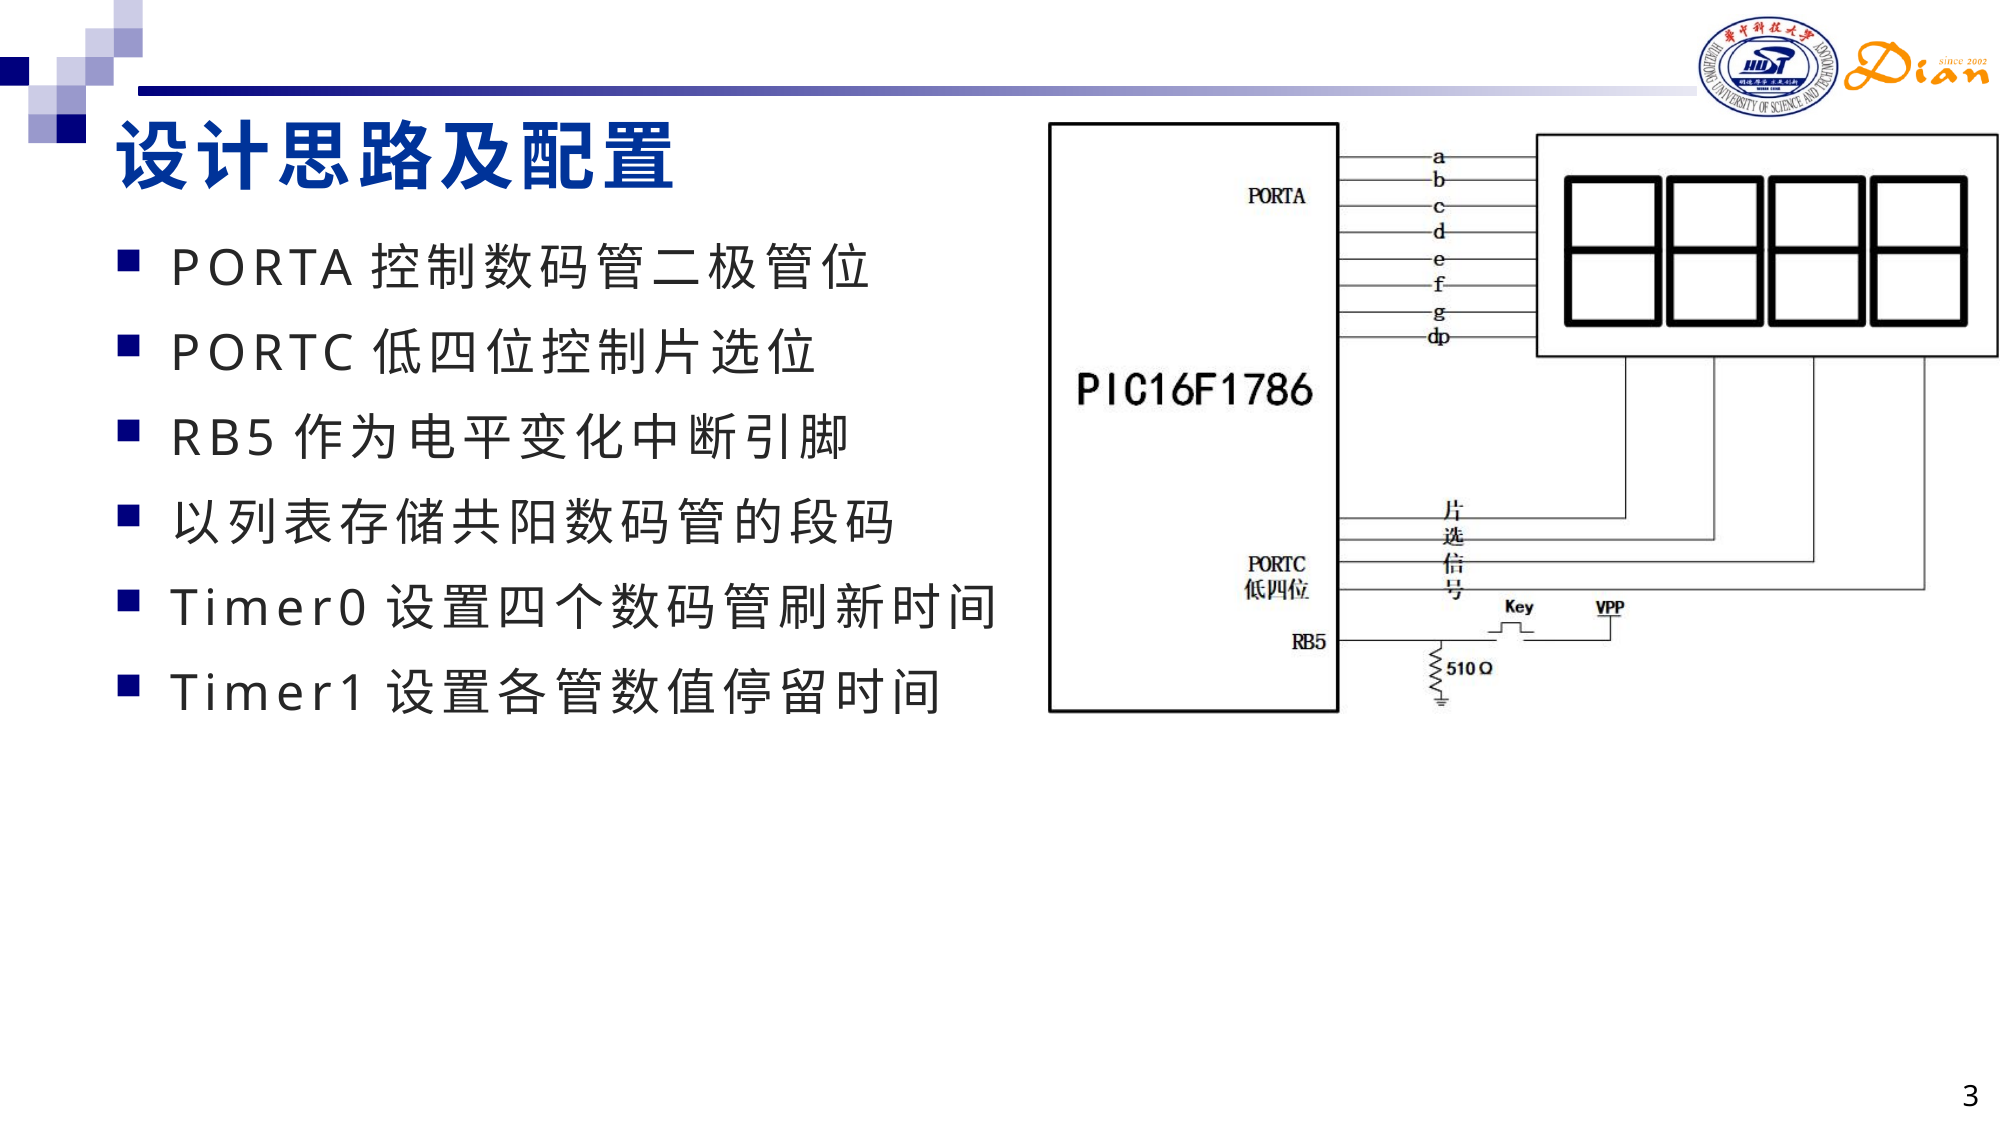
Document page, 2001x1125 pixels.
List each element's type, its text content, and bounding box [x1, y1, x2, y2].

text_box PORTA控制数码管二极管位 PORTC低四位控制片选位 RB5作为电平变化中断引脚 以列表存储共阳数码管的段码 Timer0设置四个数码管刷新时间 Timer1设置各管数值停留时间 [99, 213, 1945, 1052]
picture [1843, 37, 2000, 97]
slide_number 3 [1527, 1058, 1995, 1125]
picture [1697, 14, 1839, 119]
title 设计思路及配置 [99, 100, 1470, 207]
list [1046, 121, 2000, 715]
